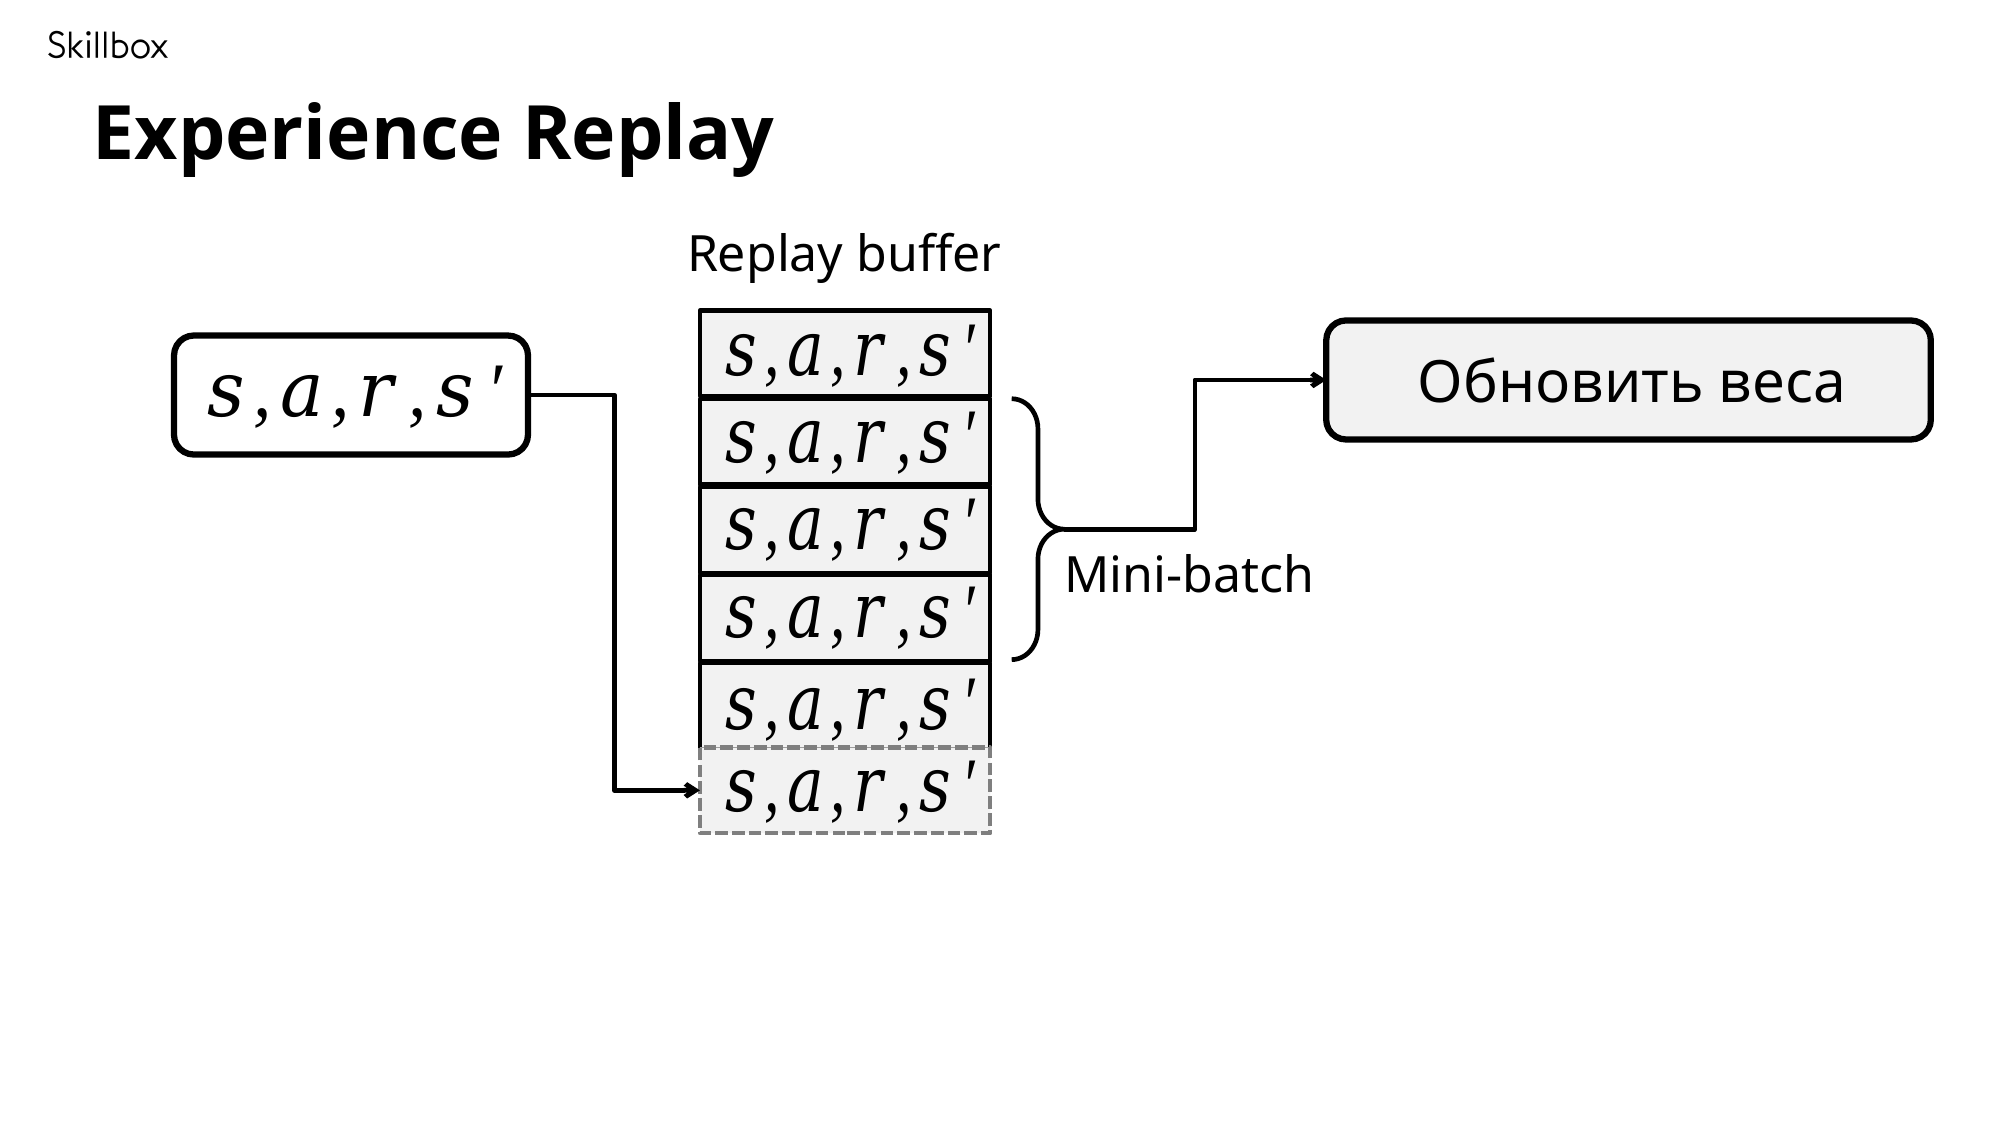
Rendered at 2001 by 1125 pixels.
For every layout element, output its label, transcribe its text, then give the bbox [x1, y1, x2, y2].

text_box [1063, 379, 1327, 530]
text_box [1325, 320, 1932, 440]
text_box Replay buffer [657, 214, 1032, 290]
text_box [703, 397, 992, 485]
text_box Mini-batch [1002, 534, 1377, 610]
text_box [704, 573, 992, 661]
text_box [527, 394, 701, 791]
text_box [704, 485, 992, 573]
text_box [173, 335, 529, 455]
text_box [698, 745, 992, 835]
text_box Experience Replay [77, 81, 1982, 190]
text_box [698, 308, 992, 397]
text_box [1011, 610, 1039, 661]
text_box [1011, 397, 1058, 534]
picture [48, 30, 168, 59]
text_box [704, 661, 992, 747]
